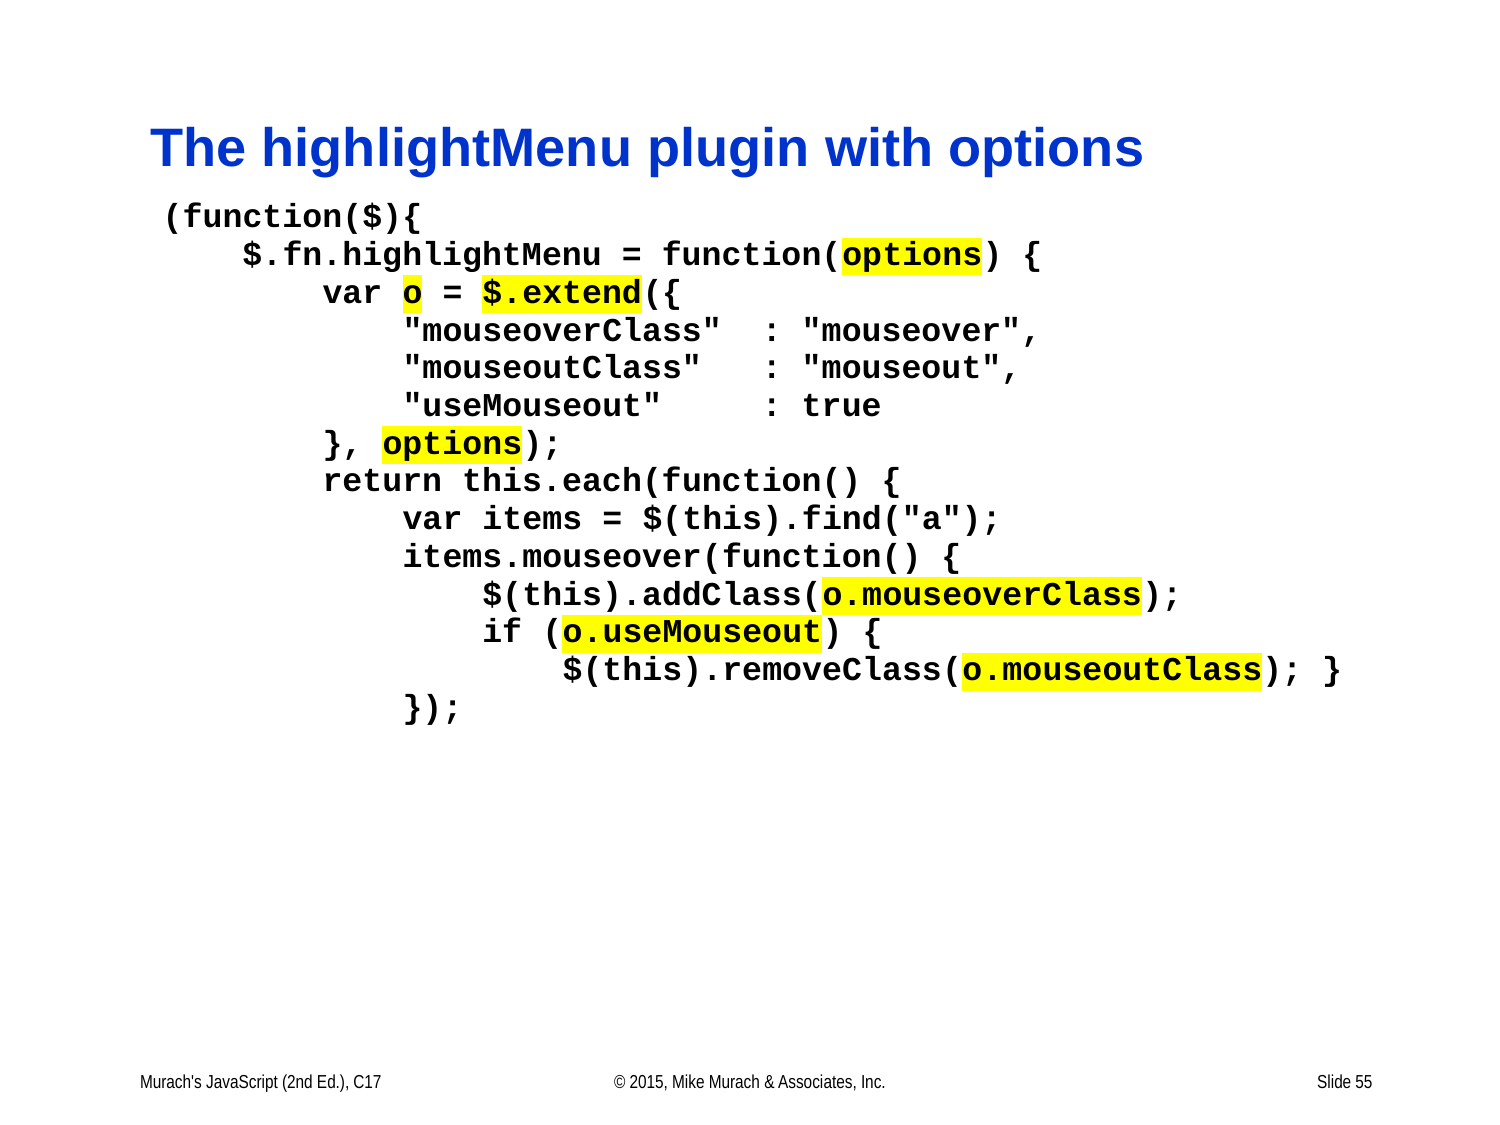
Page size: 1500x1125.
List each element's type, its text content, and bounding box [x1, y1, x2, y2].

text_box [162, 199, 1361, 748]
slide_number Murach's JavaScript (2nd Ed.), C17 [125, 1025, 450, 1100]
slide_number Slide 55 [1074, 1025, 1388, 1100]
title The highlightMenu plugin with options [150, 112, 1350, 179]
footer © 2015, Mike Murach & Associates, Inc. [474, 1025, 1025, 1100]
